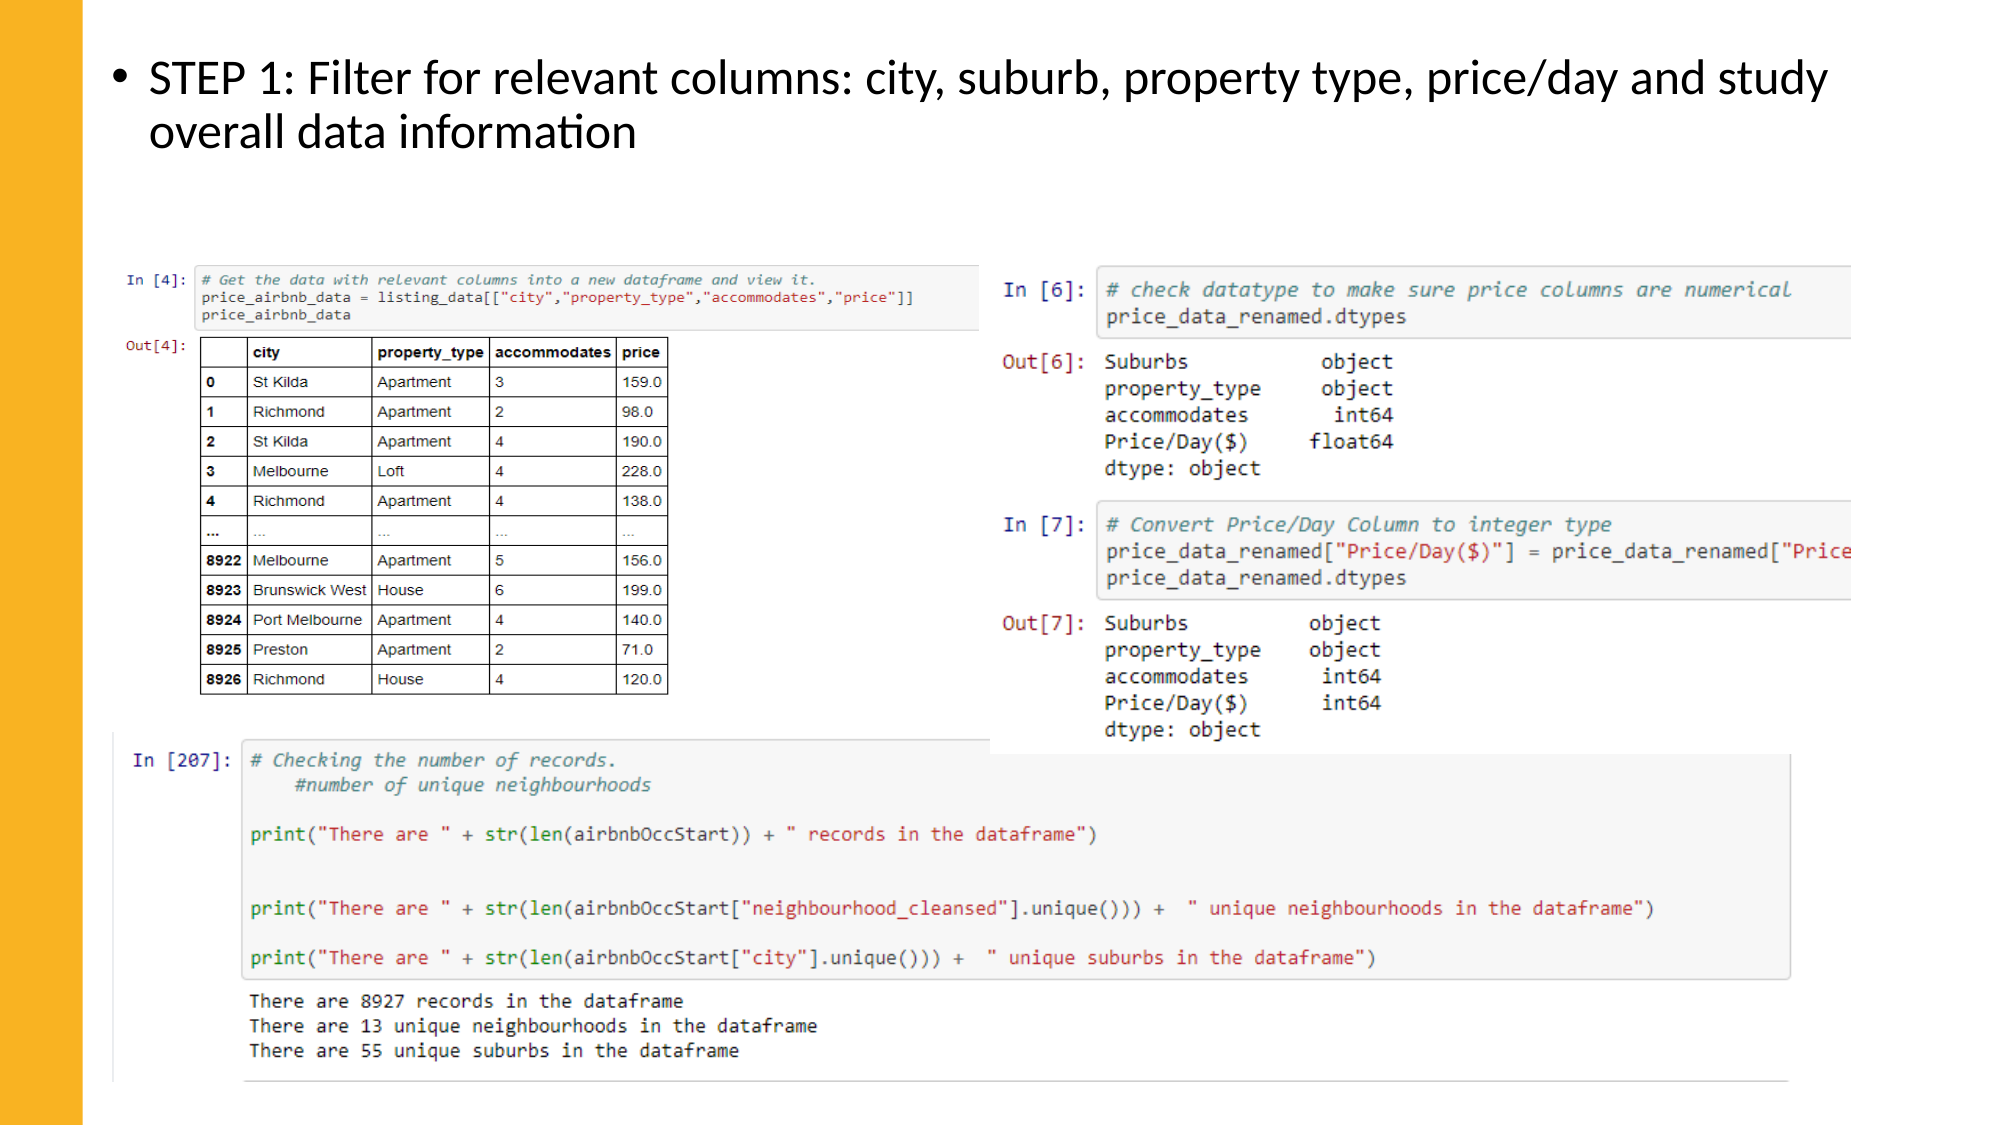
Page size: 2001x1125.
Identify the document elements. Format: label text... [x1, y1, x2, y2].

list STEP 1: Filter for relevant columns: city, suburb, property type, price/day and study overall data information [96, 43, 1929, 1060]
picture [111, 261, 1851, 1082]
picture [111, 261, 979, 710]
text_box [0, 0, 84, 1125]
